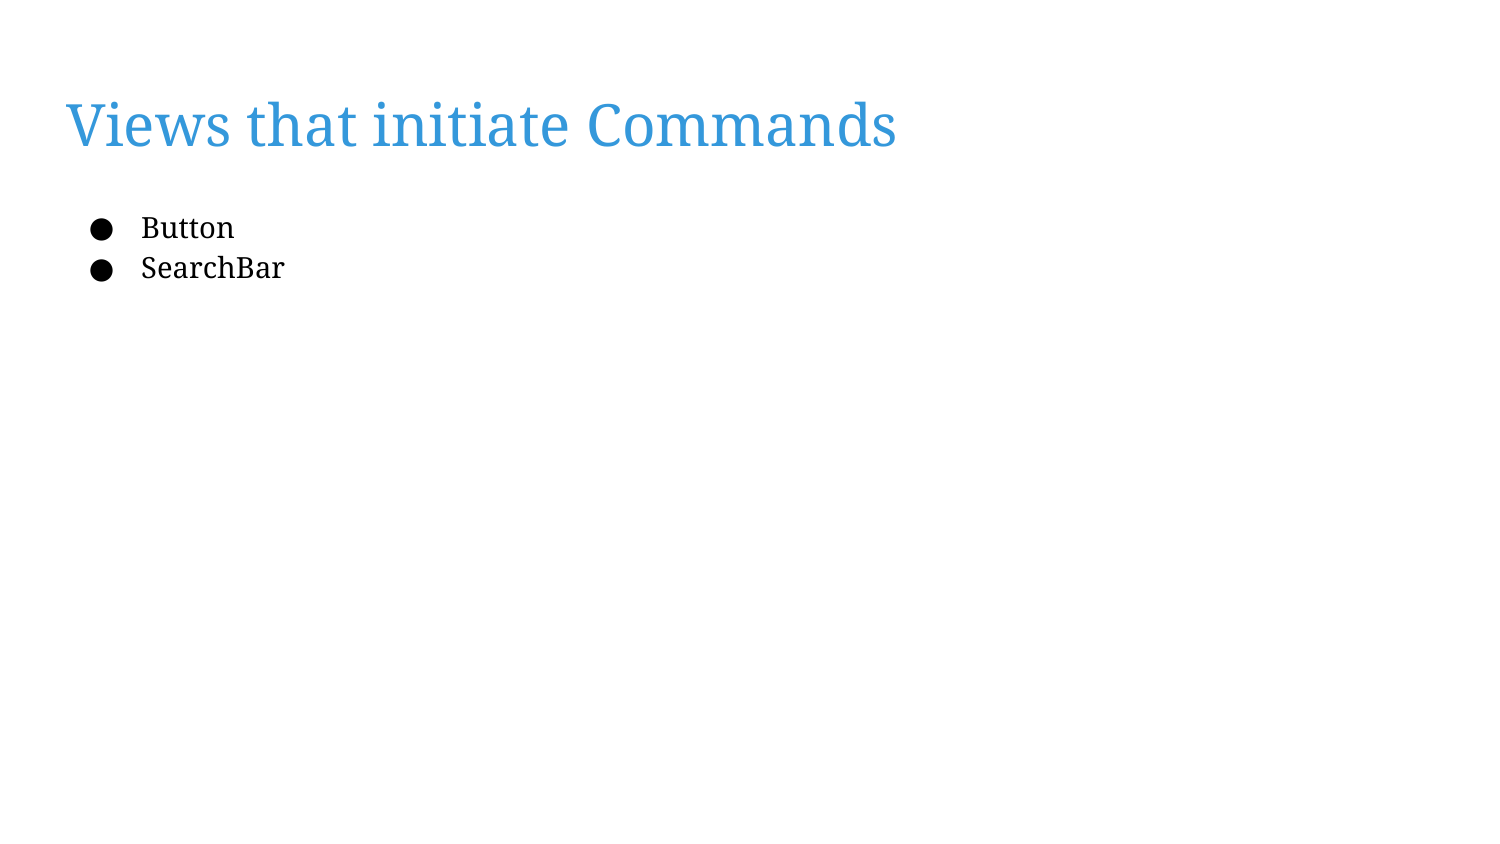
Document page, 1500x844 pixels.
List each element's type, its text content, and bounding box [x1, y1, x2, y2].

list Button SearchBar [51, 189, 1449, 750]
title Views that initiate Commands [51, 72, 1449, 167]
